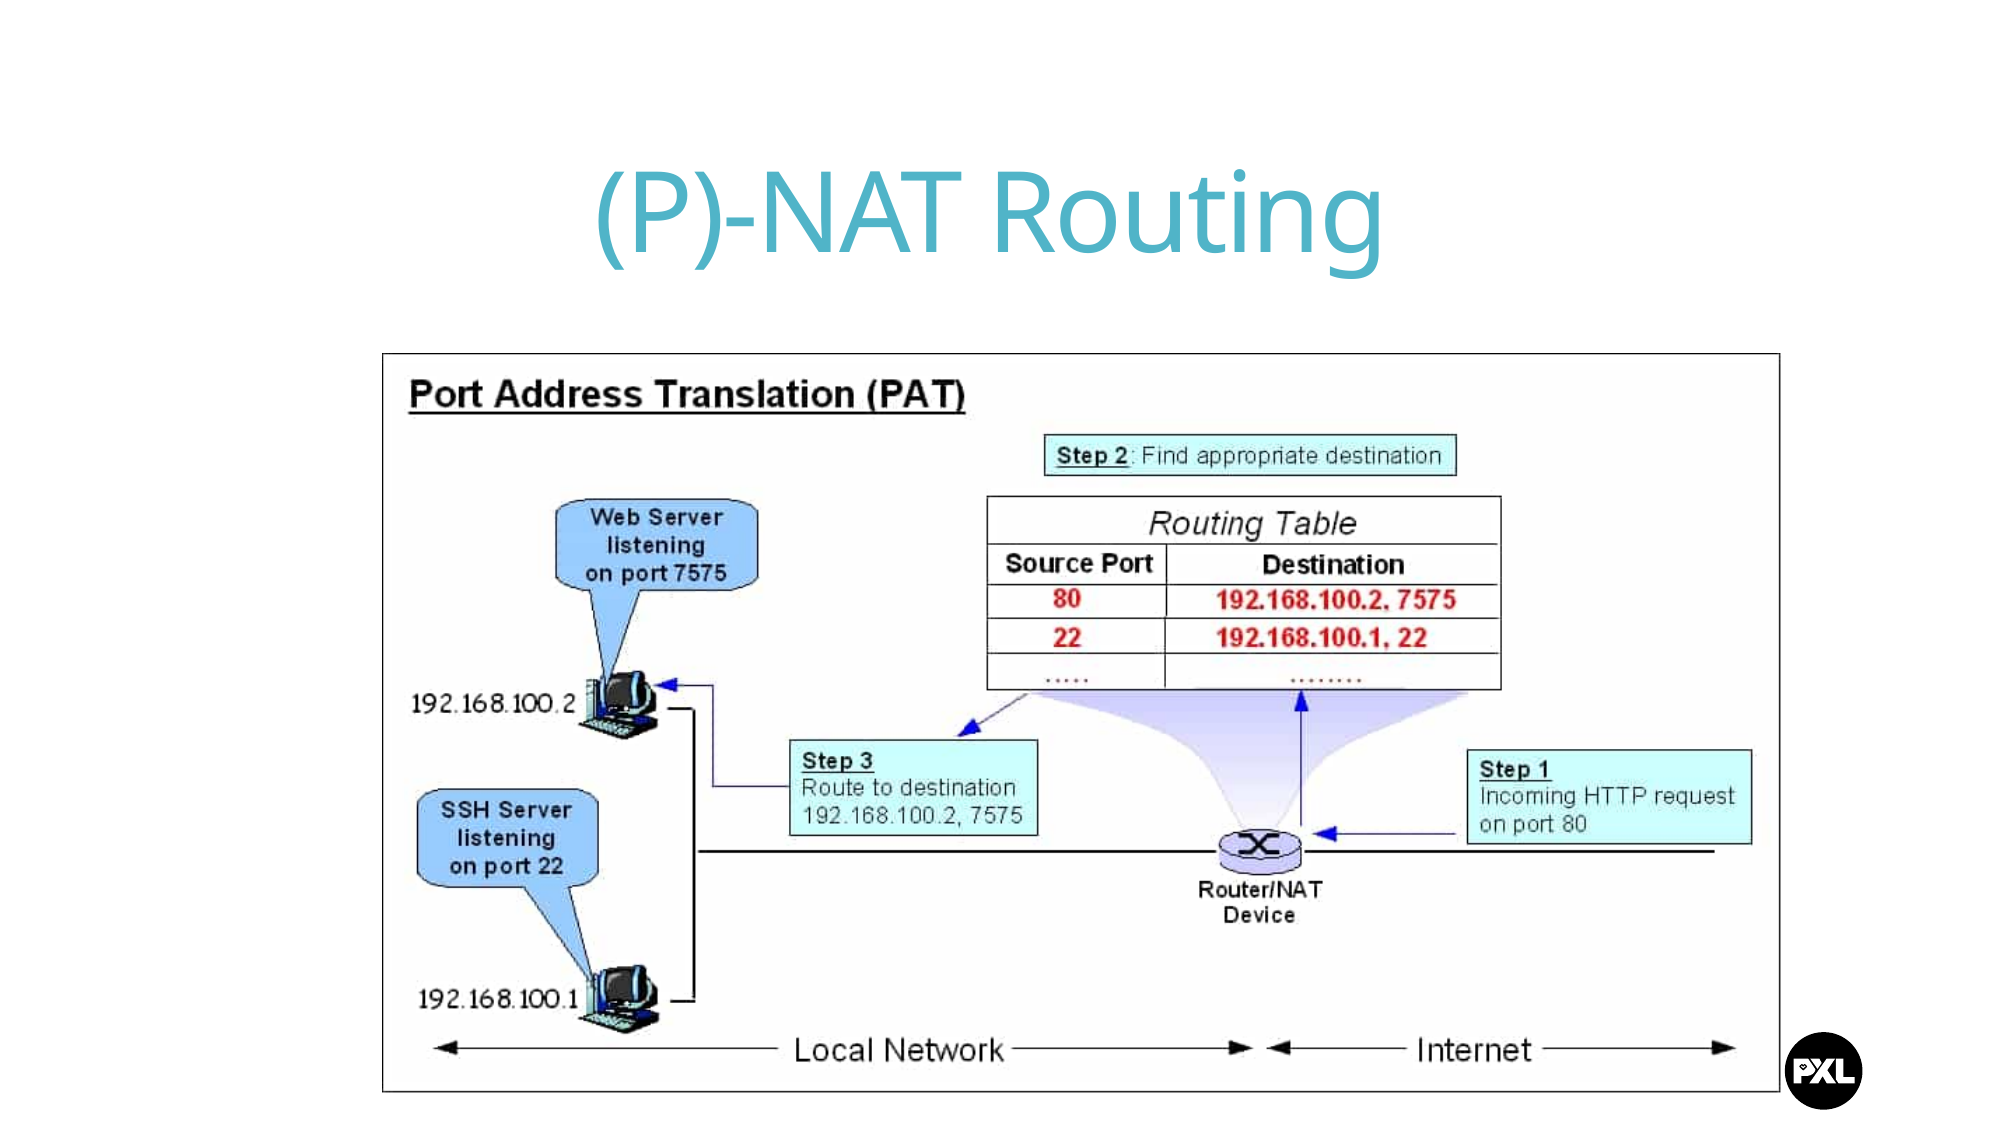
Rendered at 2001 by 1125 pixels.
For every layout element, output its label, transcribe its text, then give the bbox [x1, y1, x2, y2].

title (P)-NAT Routing [107, 81, 1875, 354]
picture [382, 353, 1782, 1094]
